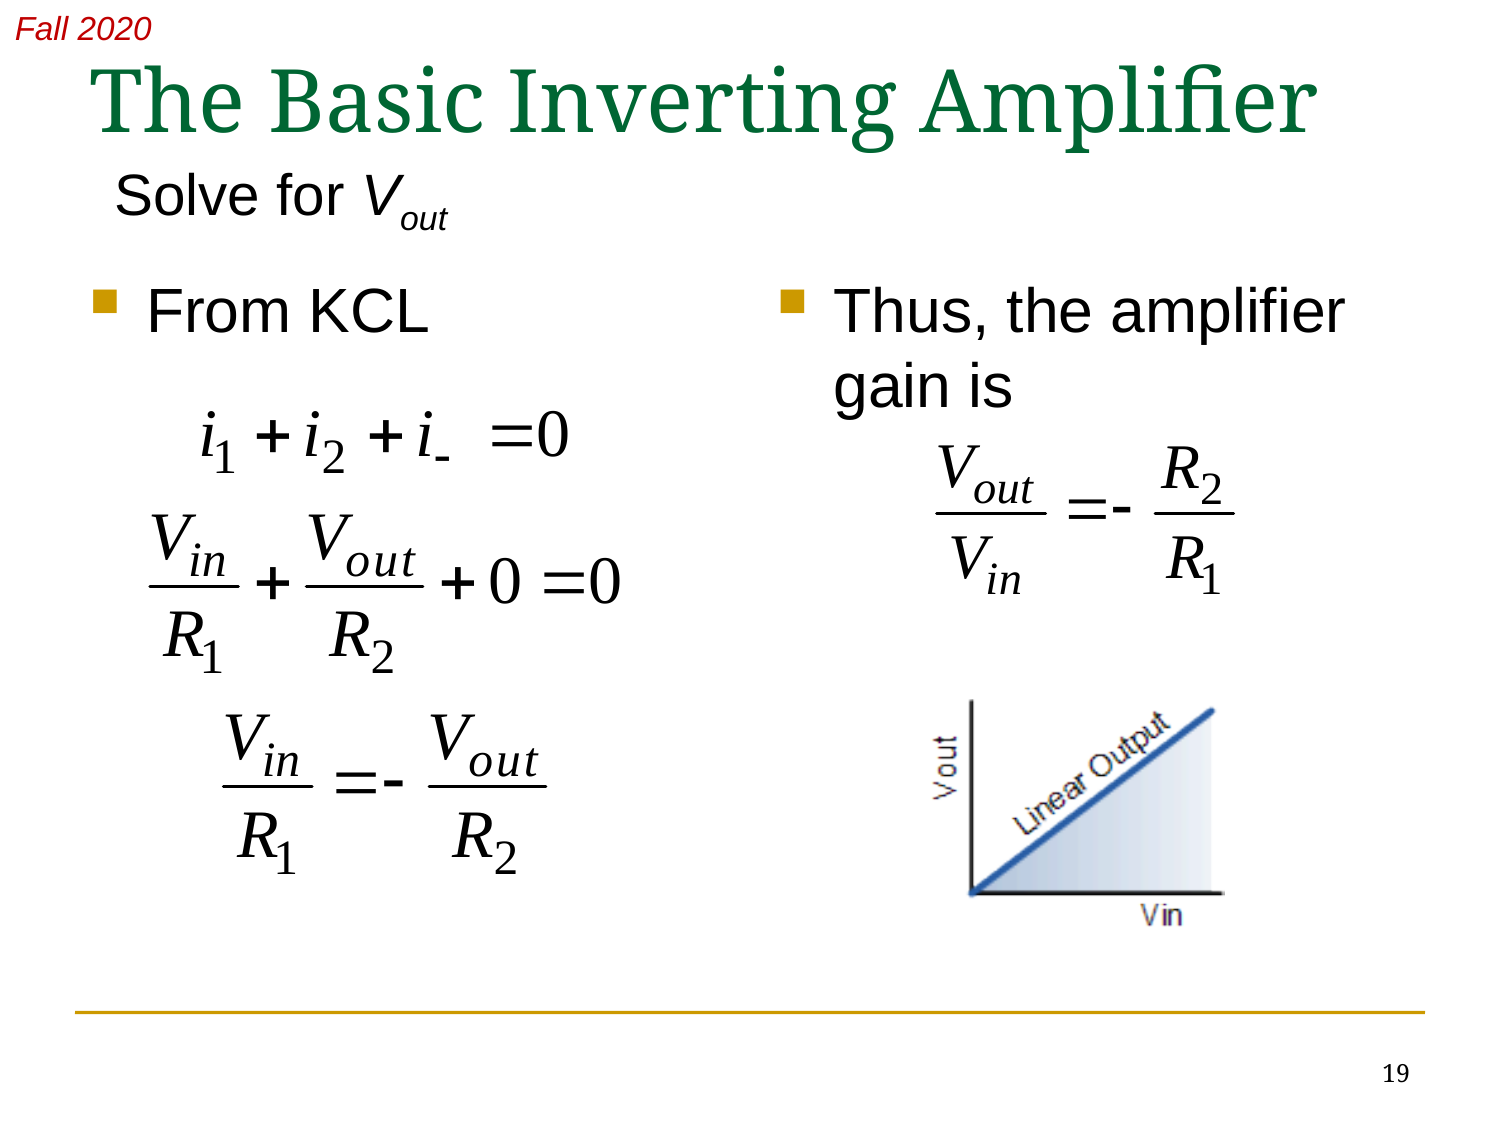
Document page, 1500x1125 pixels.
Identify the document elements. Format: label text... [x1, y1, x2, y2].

picture [924, 699, 1226, 938]
text_box Solve for Vout [99, 149, 1450, 338]
text_box The Basic Inverting Amplifier [74, 37, 1425, 225]
slide_number 19 [1074, 1023, 1426, 1100]
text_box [137, 387, 634, 888]
text_box Thus, the amplifier gain is [762, 262, 1425, 1000]
text_box From KCL [74, 262, 738, 450]
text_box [924, 424, 1251, 611]
